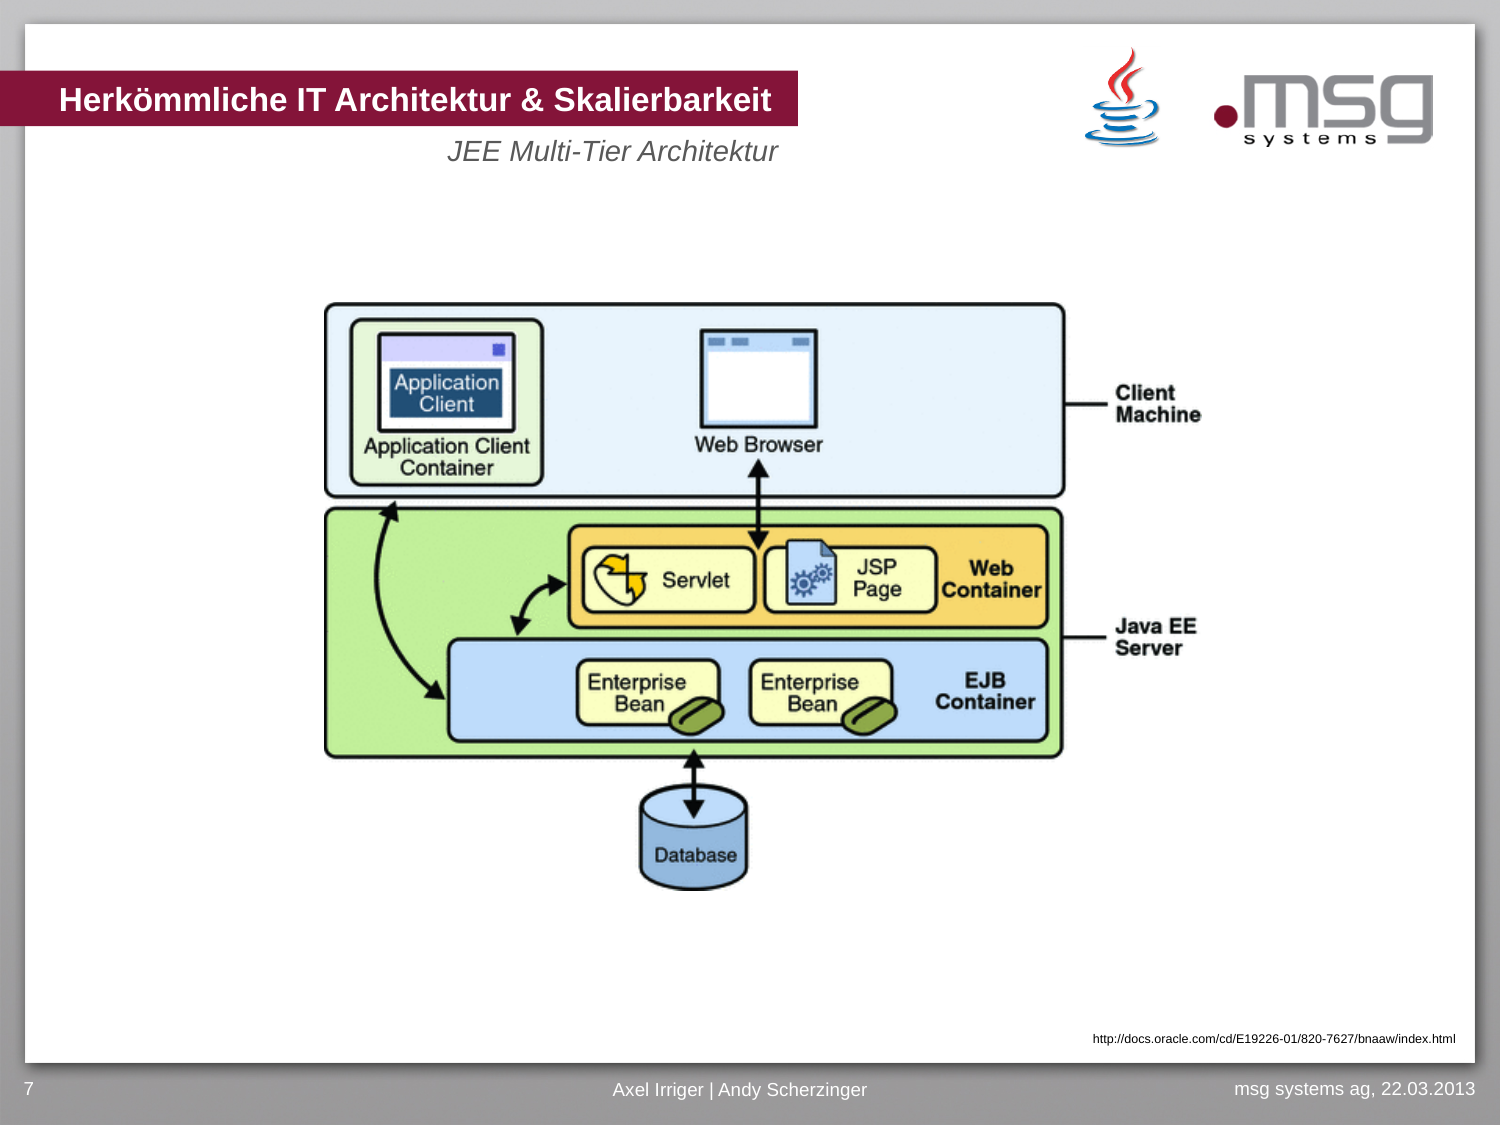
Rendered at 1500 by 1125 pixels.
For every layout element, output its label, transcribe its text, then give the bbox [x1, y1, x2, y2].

footer Axel Irriger | Andy Scherzinger [434, 1058, 1046, 1119]
title Herkömmliche IT Architektur & Skalierbarkeit [0, 70, 798, 127]
picture [0, 0, 1500, 1125]
slide_number 7 [8, 1058, 104, 1118]
text_box JEE Multi-Tier Architektur [432, 125, 794, 176]
text_box http://docs.oracle.com/cd/E19226-01/820-7627/bnaaw/index.html [277, 1023, 1471, 1053]
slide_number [1057, 1058, 1491, 1118]
